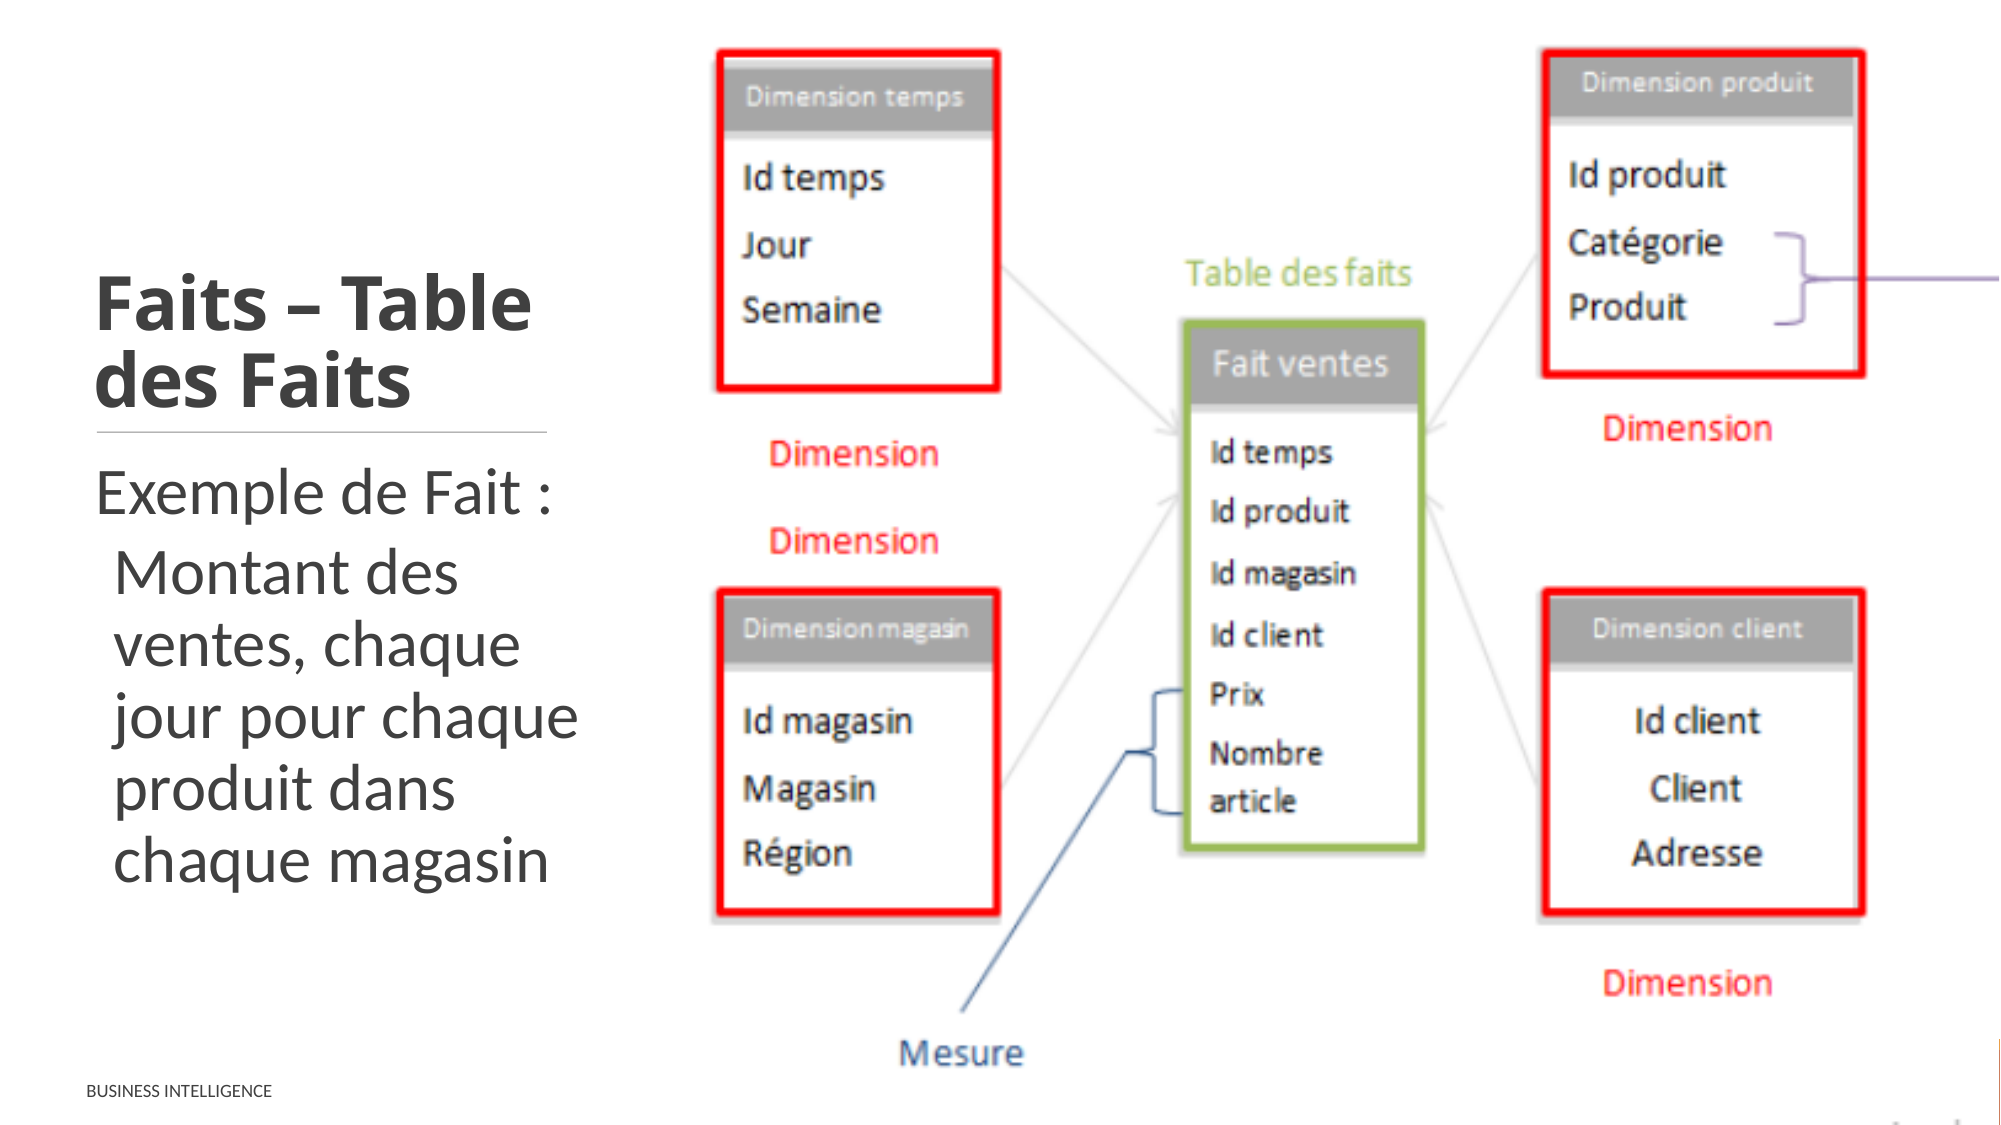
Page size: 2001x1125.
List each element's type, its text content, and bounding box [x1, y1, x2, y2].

footer Business Intelligence [71, 1059, 587, 1120]
text_box [0, 0, 667, 1125]
list Exemple de Fait : Montant des ventes, chaque jour pour chaque produit dans chaque magasin [80, 448, 587, 1002]
title Faits – Table des Faits [78, 84, 587, 430]
picture [667, 0, 2000, 1125]
